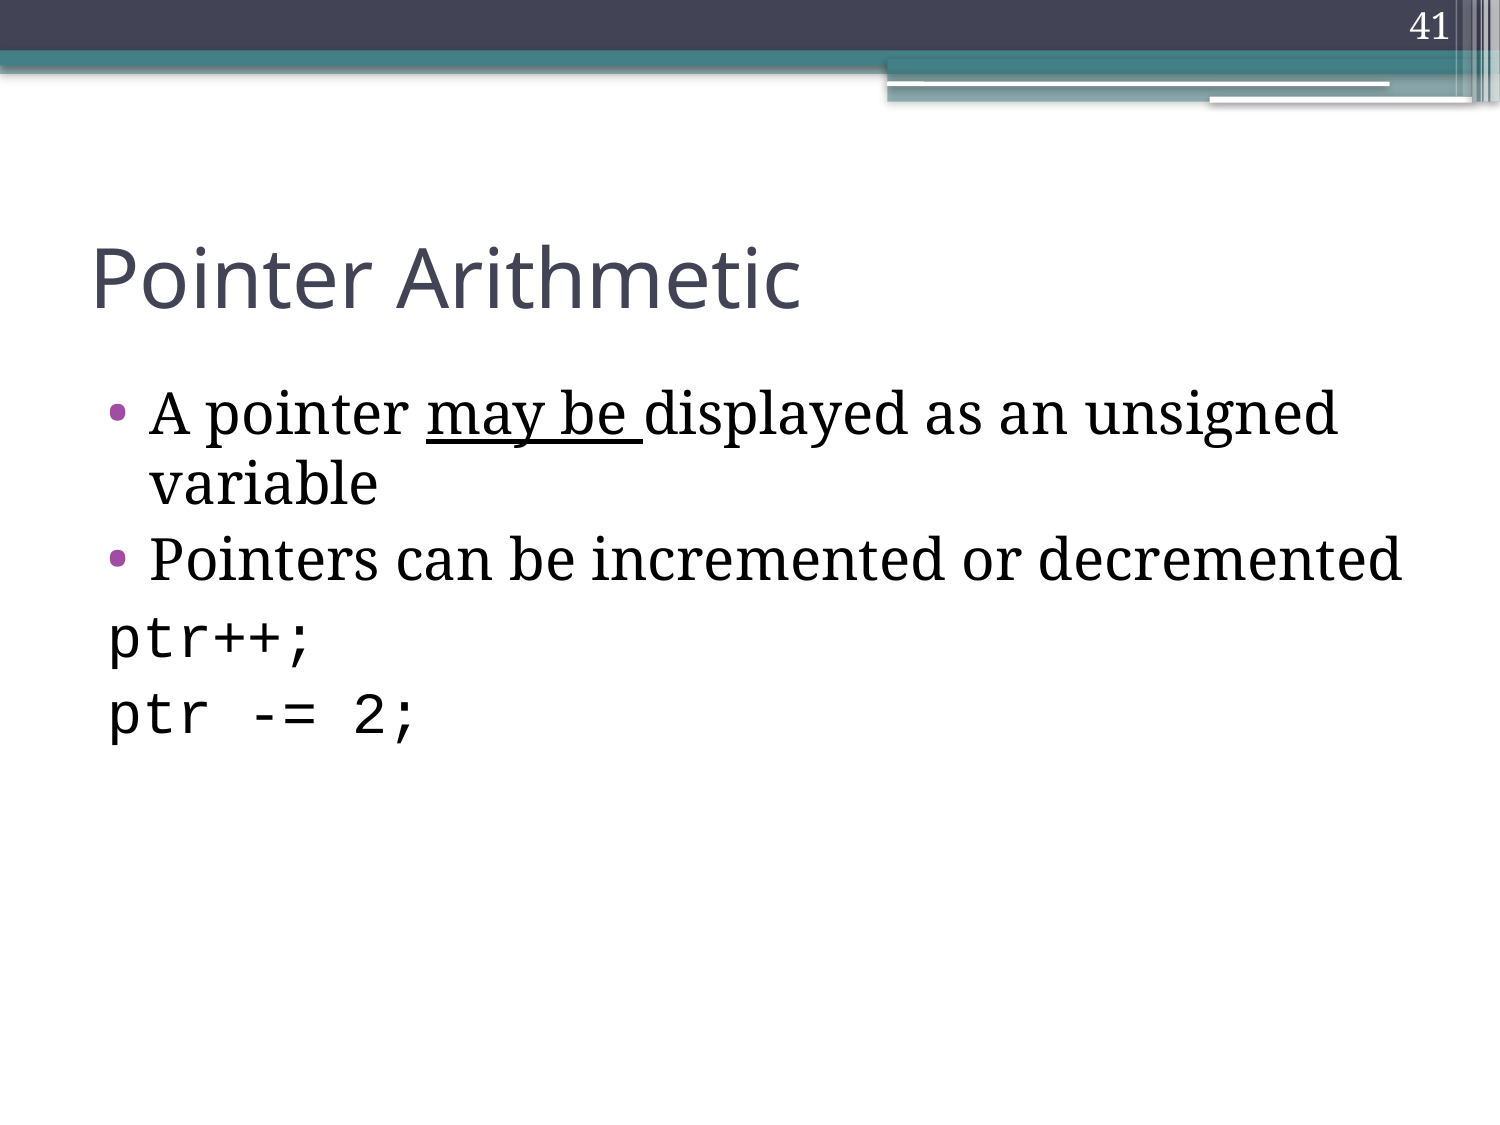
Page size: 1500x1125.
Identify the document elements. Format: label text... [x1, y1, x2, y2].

slide_number 41 [1341, 0, 1466, 61]
title Pointer Arithmetic [75, 187, 1425, 363]
list A pointer may be displayed as an unsigned variable Pointers can be incremented or decremented ptr++; ptr -= 2; [75, 368, 1425, 1079]
